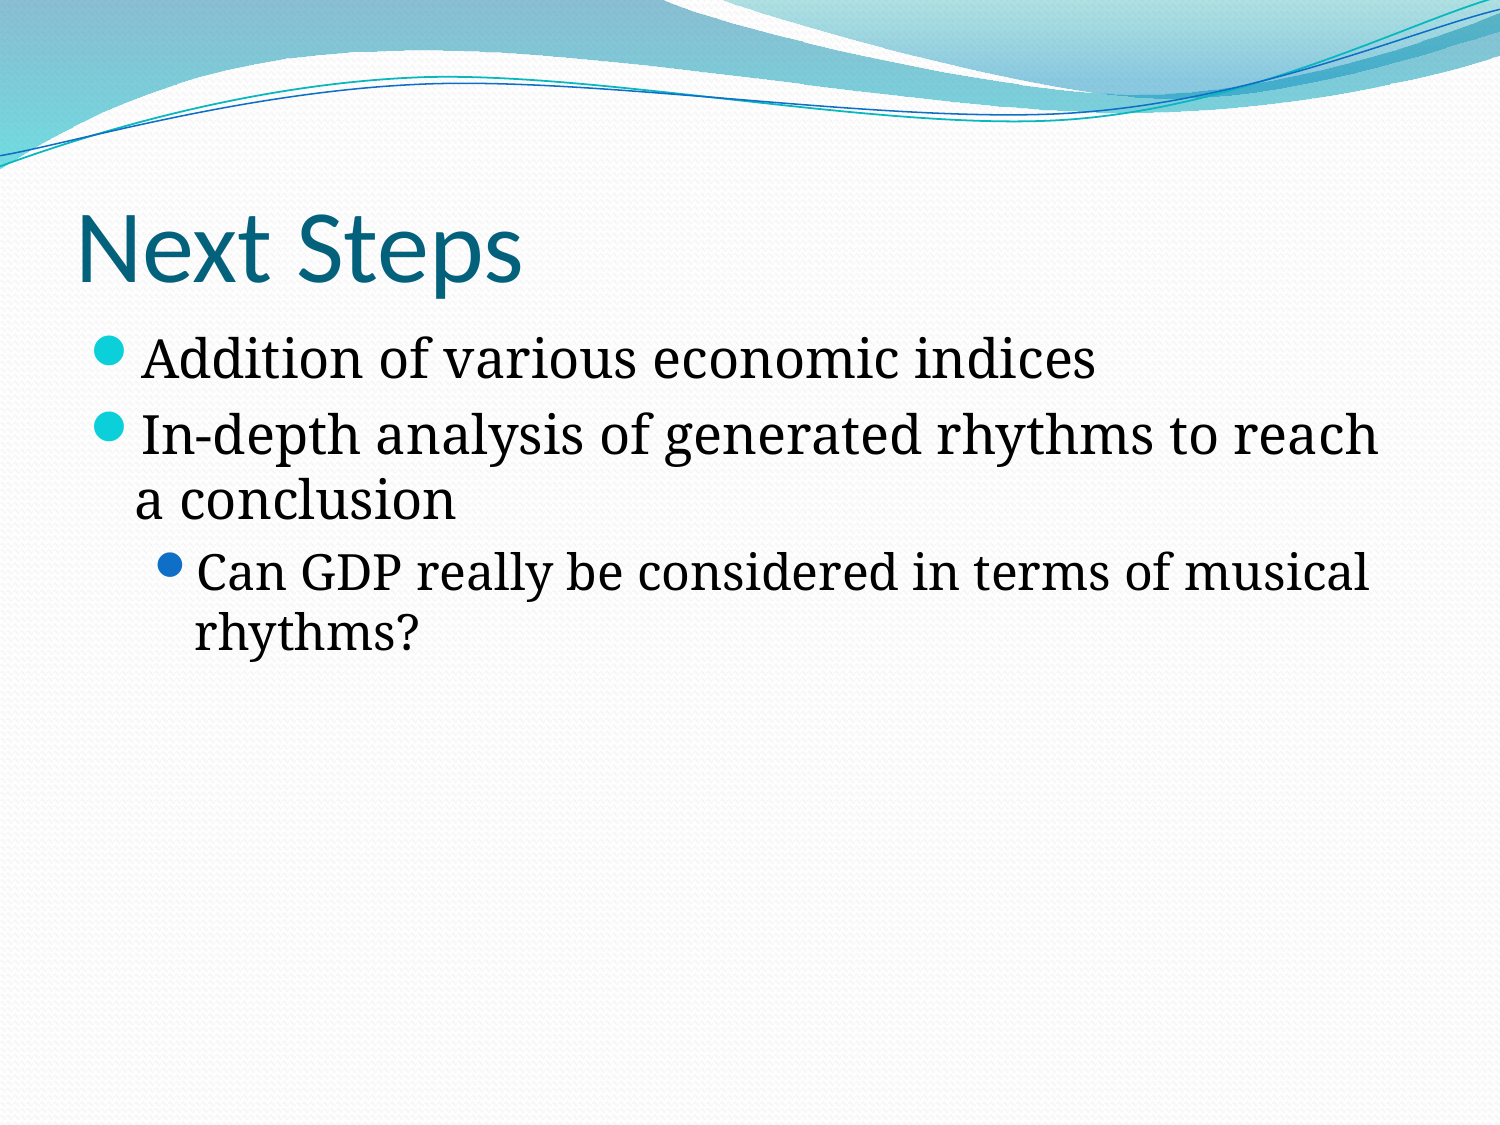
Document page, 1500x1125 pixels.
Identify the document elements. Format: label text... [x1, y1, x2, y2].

list Addition of various economic indices In-depth analysis of generated rhythms to reach a conclusion Can GDP really be considered in terms of musical rhythms? [75, 317, 1425, 1038]
title Next Steps [75, 115, 1425, 303]
